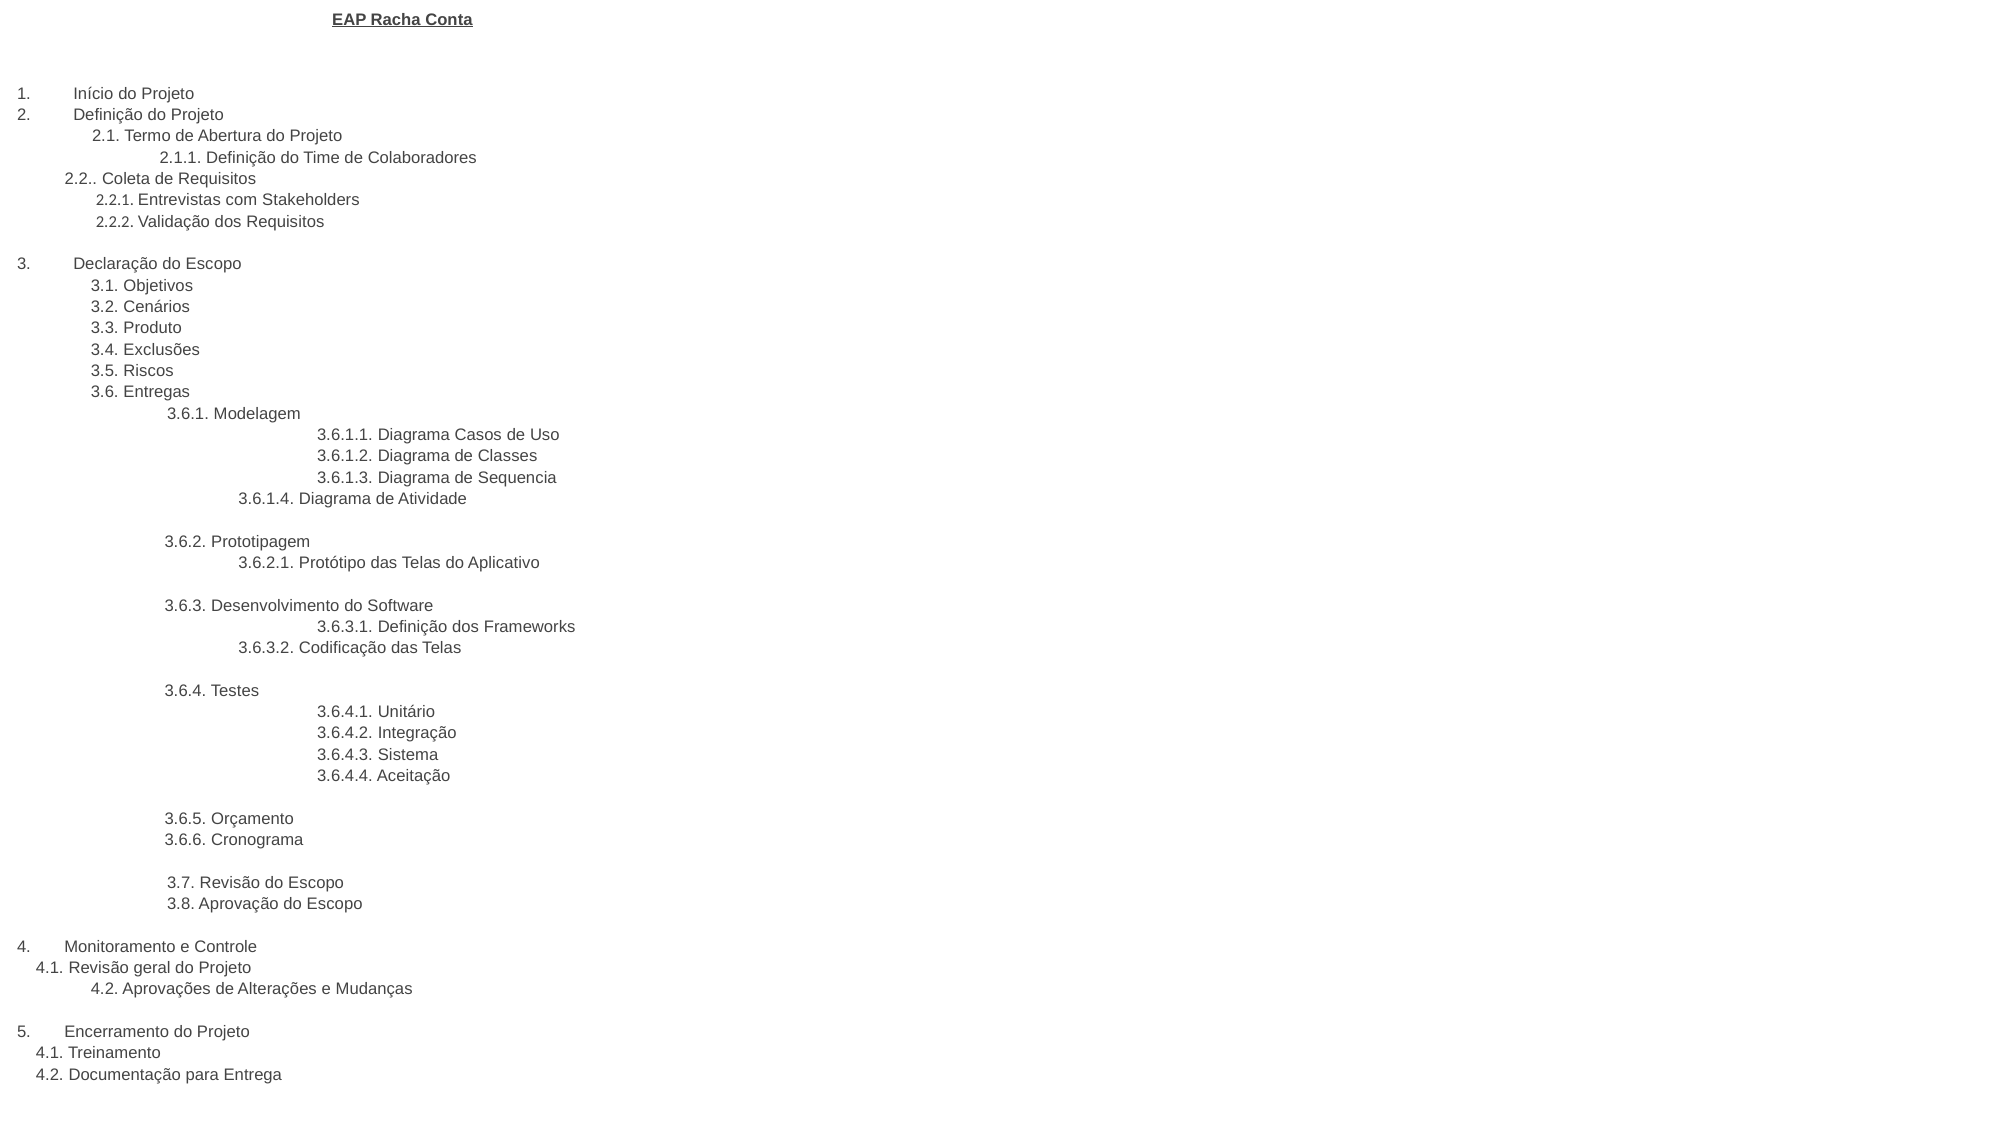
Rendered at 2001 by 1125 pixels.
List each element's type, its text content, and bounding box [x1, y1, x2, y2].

text_box EAP Racha Conta Início do Projeto Definição do Projeto 2.1. Termo de Abertura do Projeto 2.1.1. Definição do Time de Colaboradores 2.2.. Coleta de Requisitos 2.2.1. Entrevistas com Stakeholders 2.2.2. Validação dos Requisitos Declaração do Escopo 3.1. Objetivos 3.2. Cenários 3.3. Produto 3.4. Exclusões 3.5. Riscos 3.6. Entregas 3.6.1. Modelagem 3.6.1.1. Diagrama Casos de Uso 3.6.1.2. Diagrama de Classes 3.6.1.3. Diagrama de Sequencia 3.6.1.4. Diagrama de Atividade 3.6.2. Prototipagem 3.6.2.1. Protótipo das Telas do Aplicativo 3.6.3. Desenvolvimento do Software 3.6.3.1. Definição dos Frameworks 3.6.3.2. Codificação das Telas 3.6.4. Testes 3.6.4.1. Unitário 3.6.4.2. Integração 3.6.4.3. Sistema 3.6.4.4. Aceitação 3.6.5. Orçamento 3.6.6. Cronograma 3.7. Revisão do Escopo 3.8. Aprovação do Escopo 4. Monitoramento e Controle 4.1. Revisão geral do Projeto 4.2. Aprovações de Alterações e Mudanças 5. Encerramento do Projeto 4.1. Treinamento 4.2. Documentação para Entrega [2, 0, 803, 1091]
